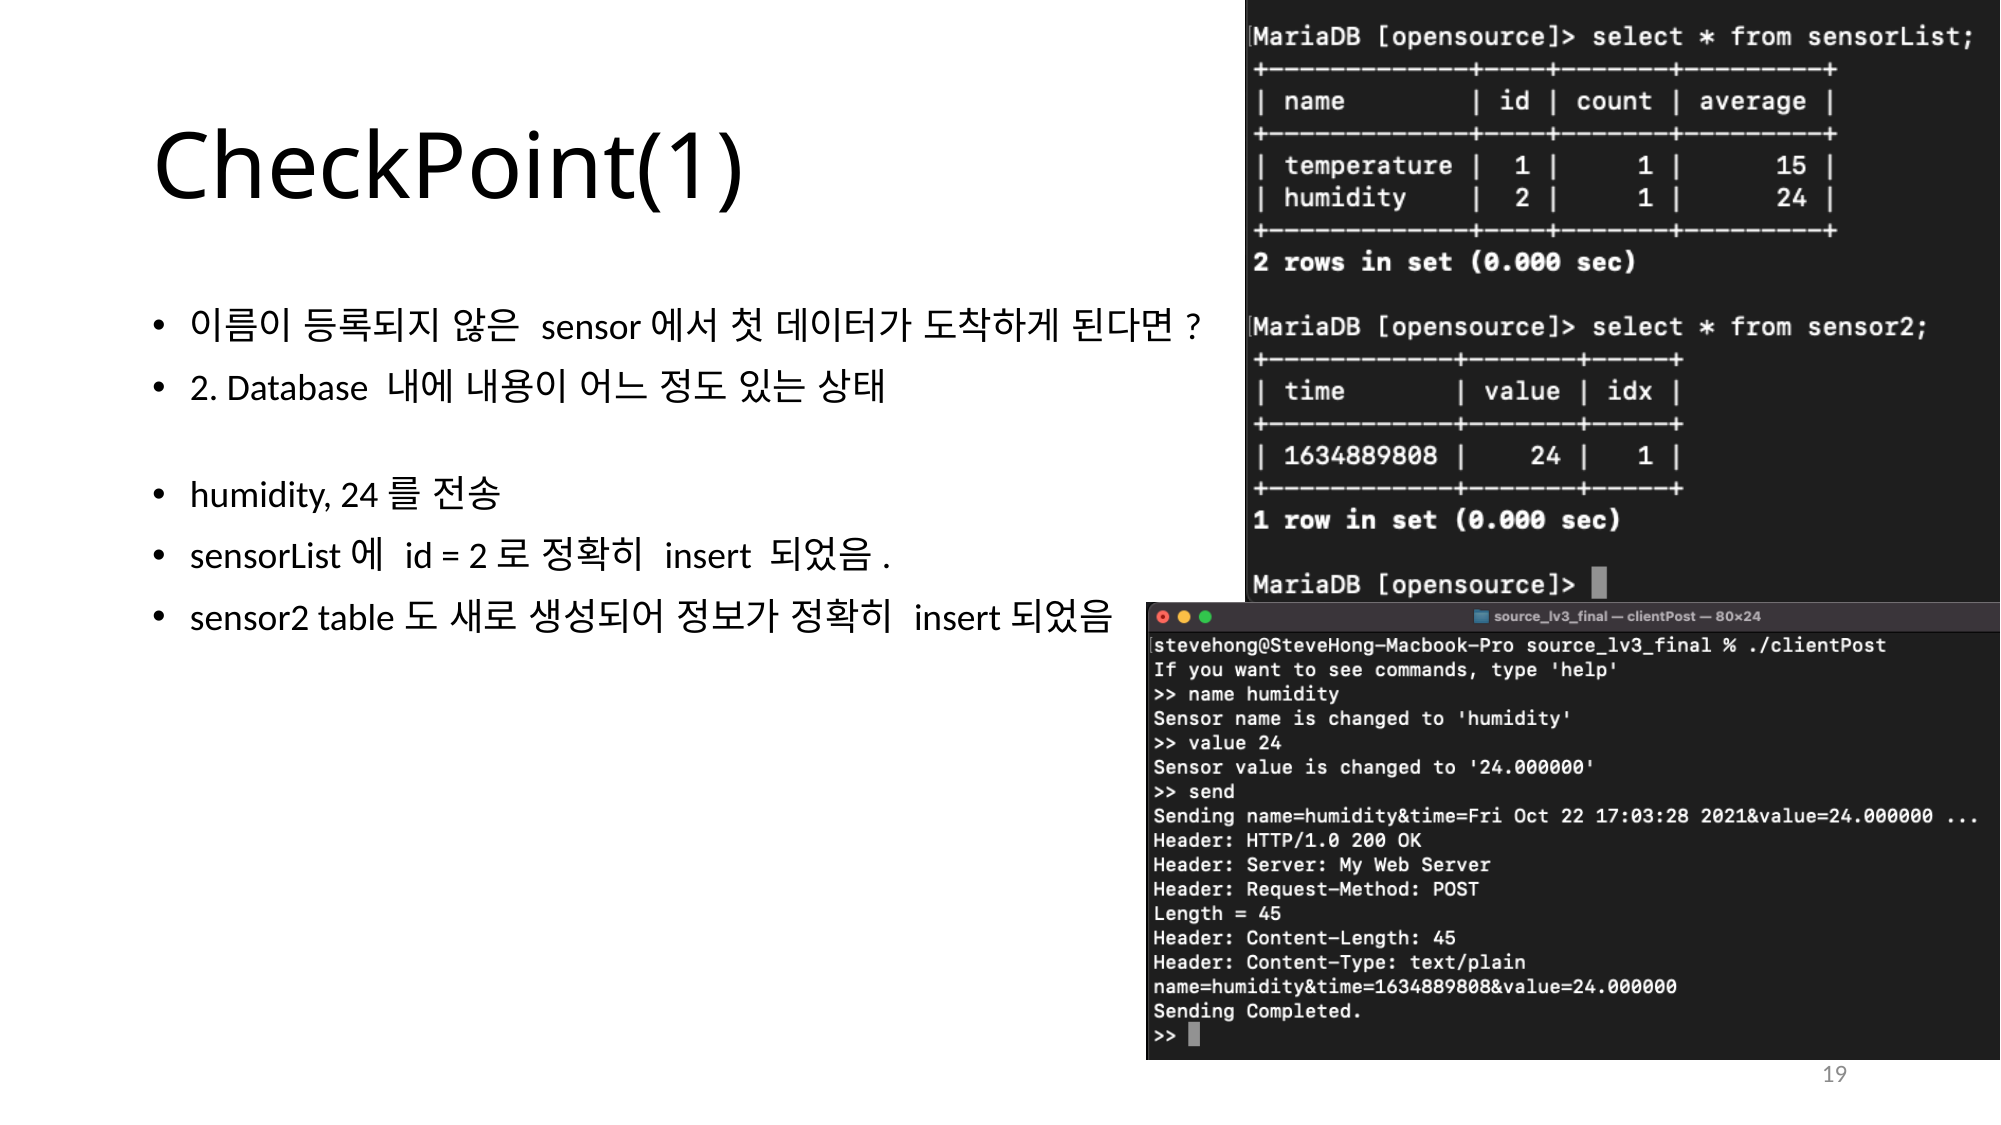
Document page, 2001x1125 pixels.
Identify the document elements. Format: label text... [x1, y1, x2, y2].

picture [1146, 0, 2000, 1060]
list 이름이 등록되지 않은 sensor에서 첫 데이터가 도착하게 된다면? 2. Database 내에 내용이 어느 정도 있는 상태 humidity, 24를 전송 sensorList에 id = 2로 정확히 insert 되었음. sensor2 table도 새로 생성되어 정보가 정확히 insert되었음 [137, 299, 1244, 1014]
title CheckPoint(1) [137, 59, 1244, 278]
slide_number 19 [1412, 1060, 1863, 1103]
